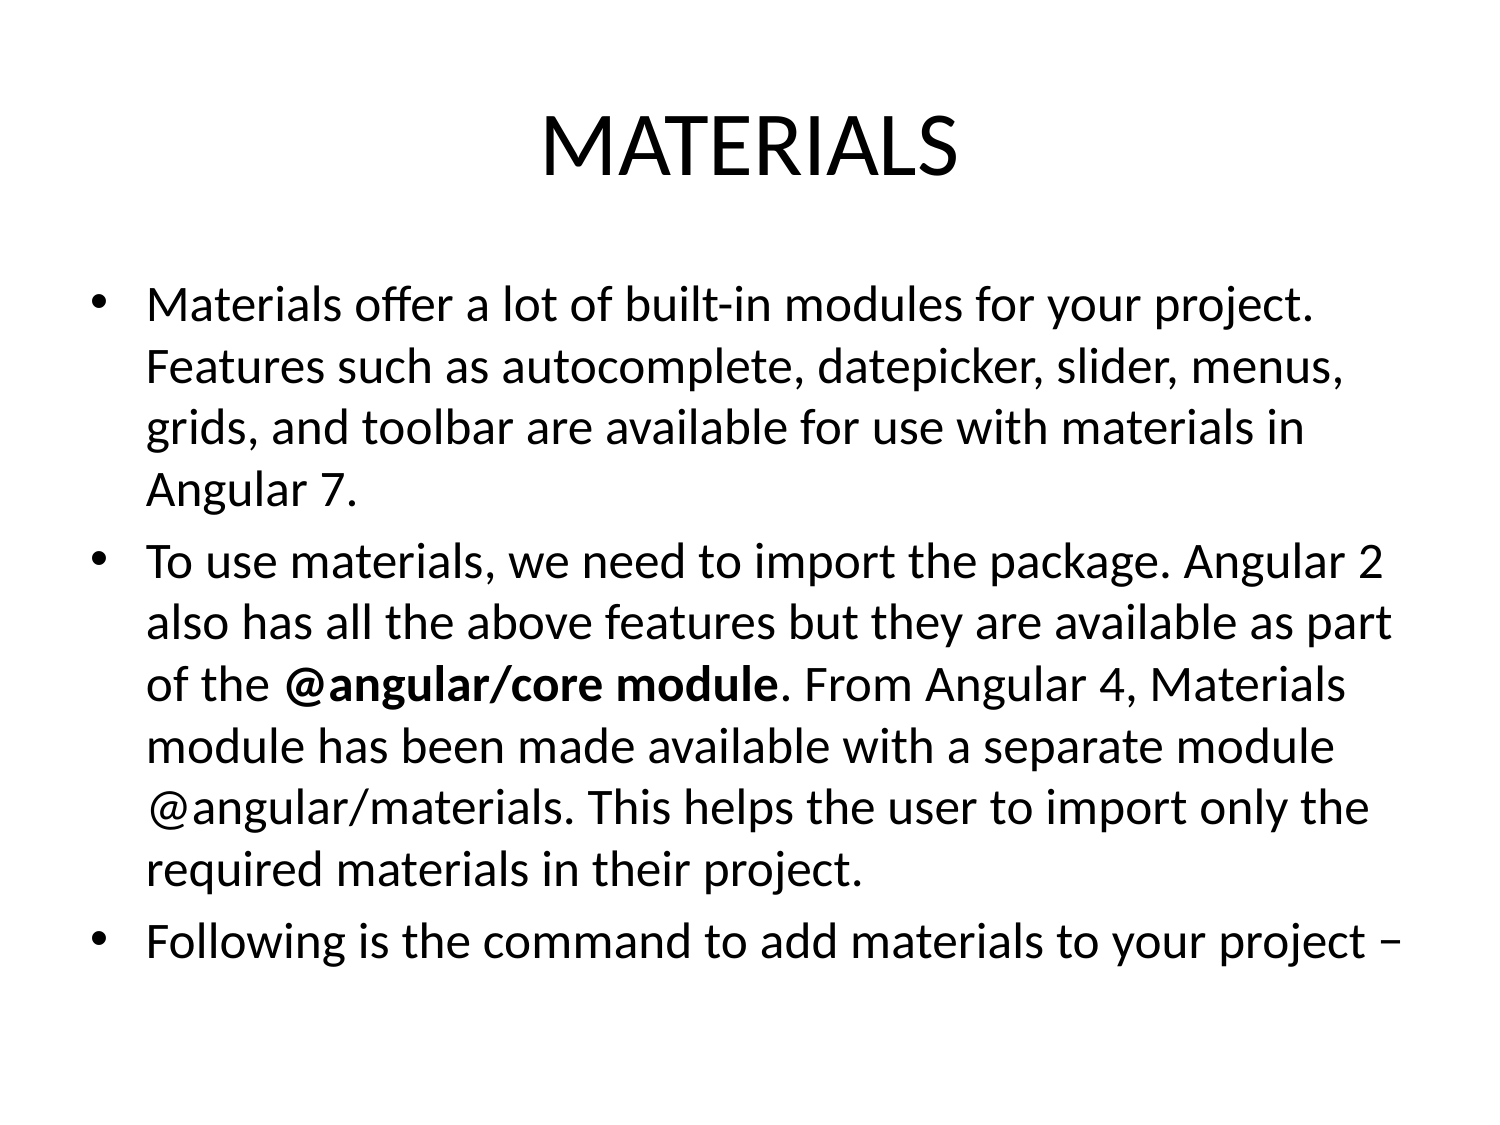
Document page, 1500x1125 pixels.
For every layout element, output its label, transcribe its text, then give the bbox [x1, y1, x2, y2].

list Materials offer a lot of built-in modules for your project. Features such as autocomplete, datepicker, slider, menus, grids, and toolbar are available for use with materials in Angular 7. To use materials, we need to import the package. Angular 2 also has all the above features but they are available as part of the @angular/core module. From Angular 4, Materials module has been made available with a separate module @angular/materials. This helps the user to import only the required materials in their project. Following is the command to add materials to your project − [75, 262, 1425, 1005]
title MATERIALS [75, 45, 1425, 233]
